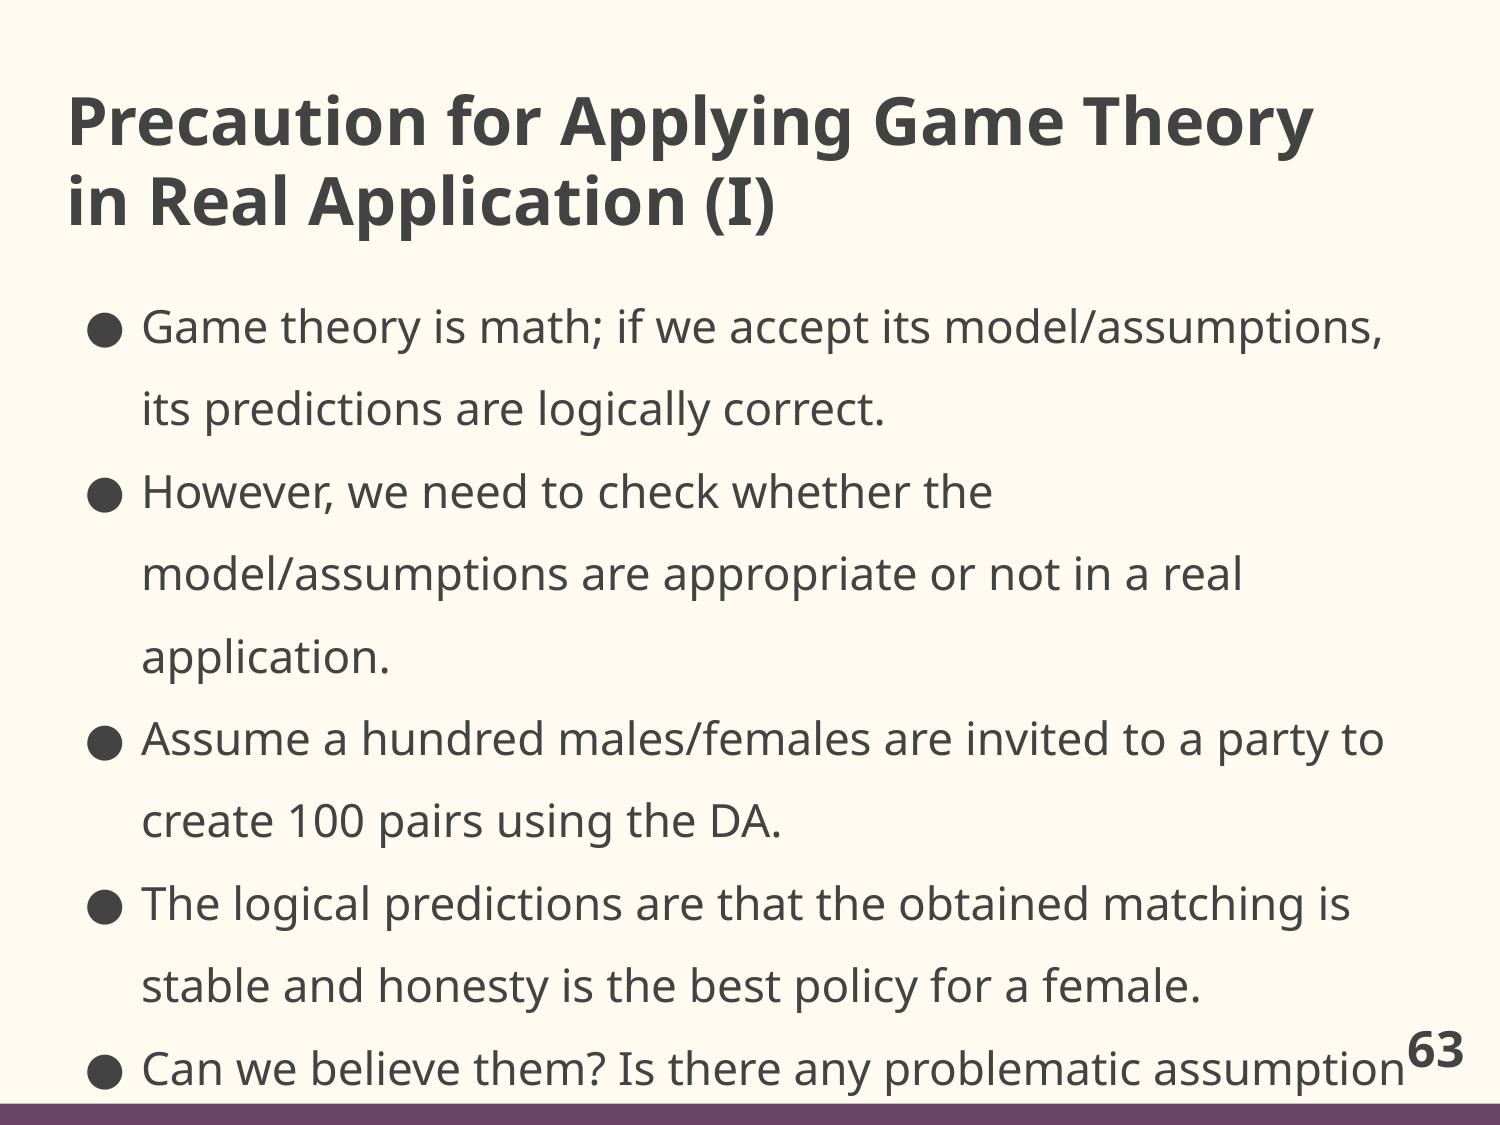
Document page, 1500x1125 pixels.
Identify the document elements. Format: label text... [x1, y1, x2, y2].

list Game theory is math; if we accept its model/assumptions, its predictions are logically correct. However, we need to check whether the model/assumptions are appropriate or not in a real application. Assume a hundred males/females are invited to a party to create 100 pairs using the DA. The logical predictions are that the obtained matching is stable and honesty is the best policy for a female. Can we believe them? Is there any problematic assumption that is not likely to hold? [51, 254, 1449, 979]
title Precaution for Applying Game Theory in Real Application (I) [51, 64, 1449, 199]
slide_number 63 [1316, 997, 1480, 1107]
